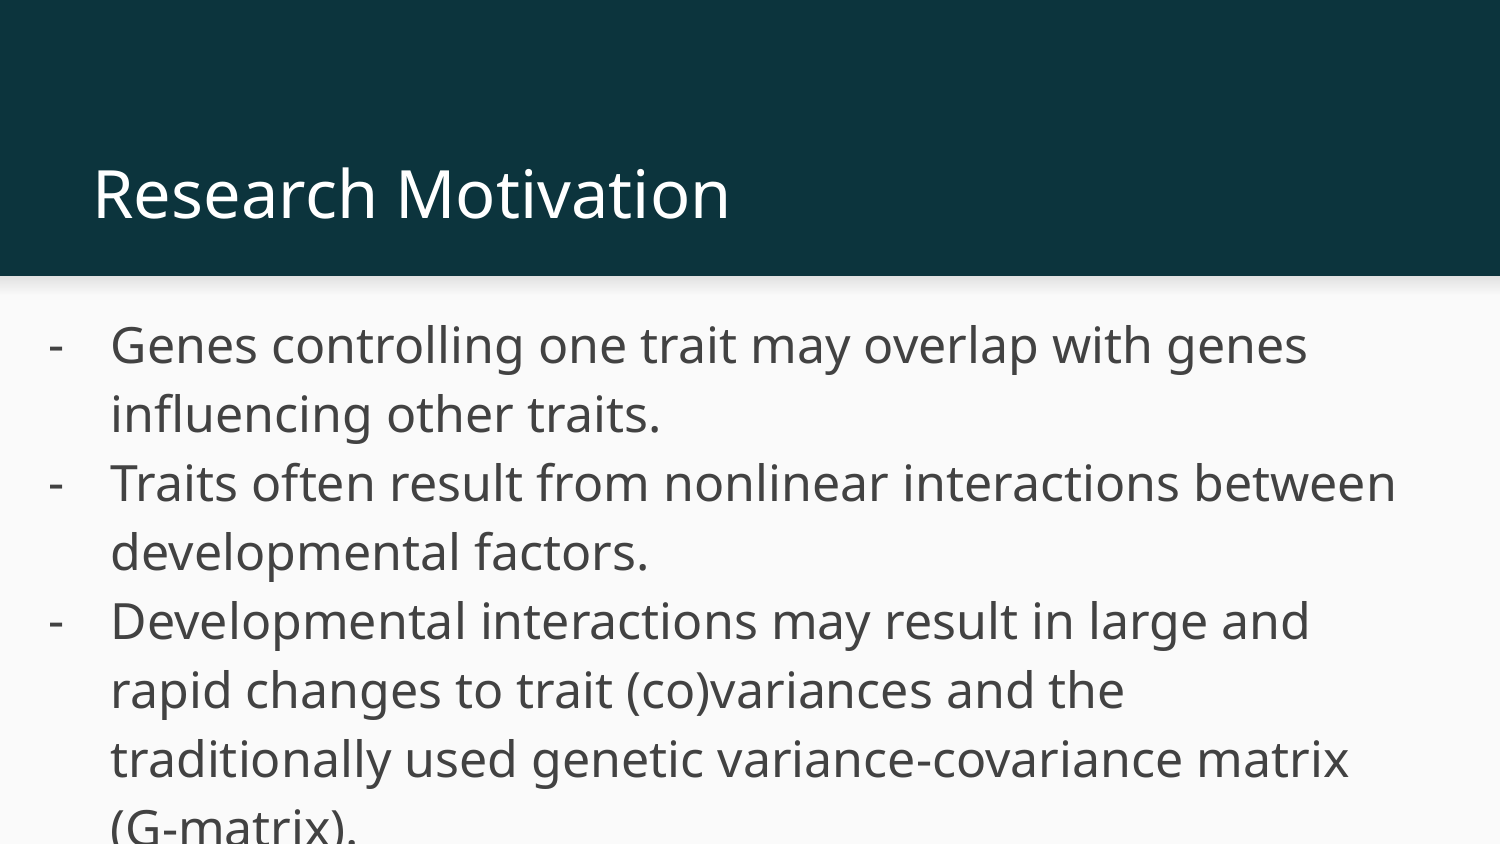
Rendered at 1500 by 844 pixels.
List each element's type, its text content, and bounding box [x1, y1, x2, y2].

title Research Motivation [77, 121, 1427, 248]
list Genes controlling one trait may overlap with genes influencing other traits. Traits often result from nonlinear interactions between developmental factors. Developmental interactions may result in large and rapid changes to trait (co)variances and the traditionally used genetic variance-covariance matrix (G-matrix). [20, 289, 1425, 734]
